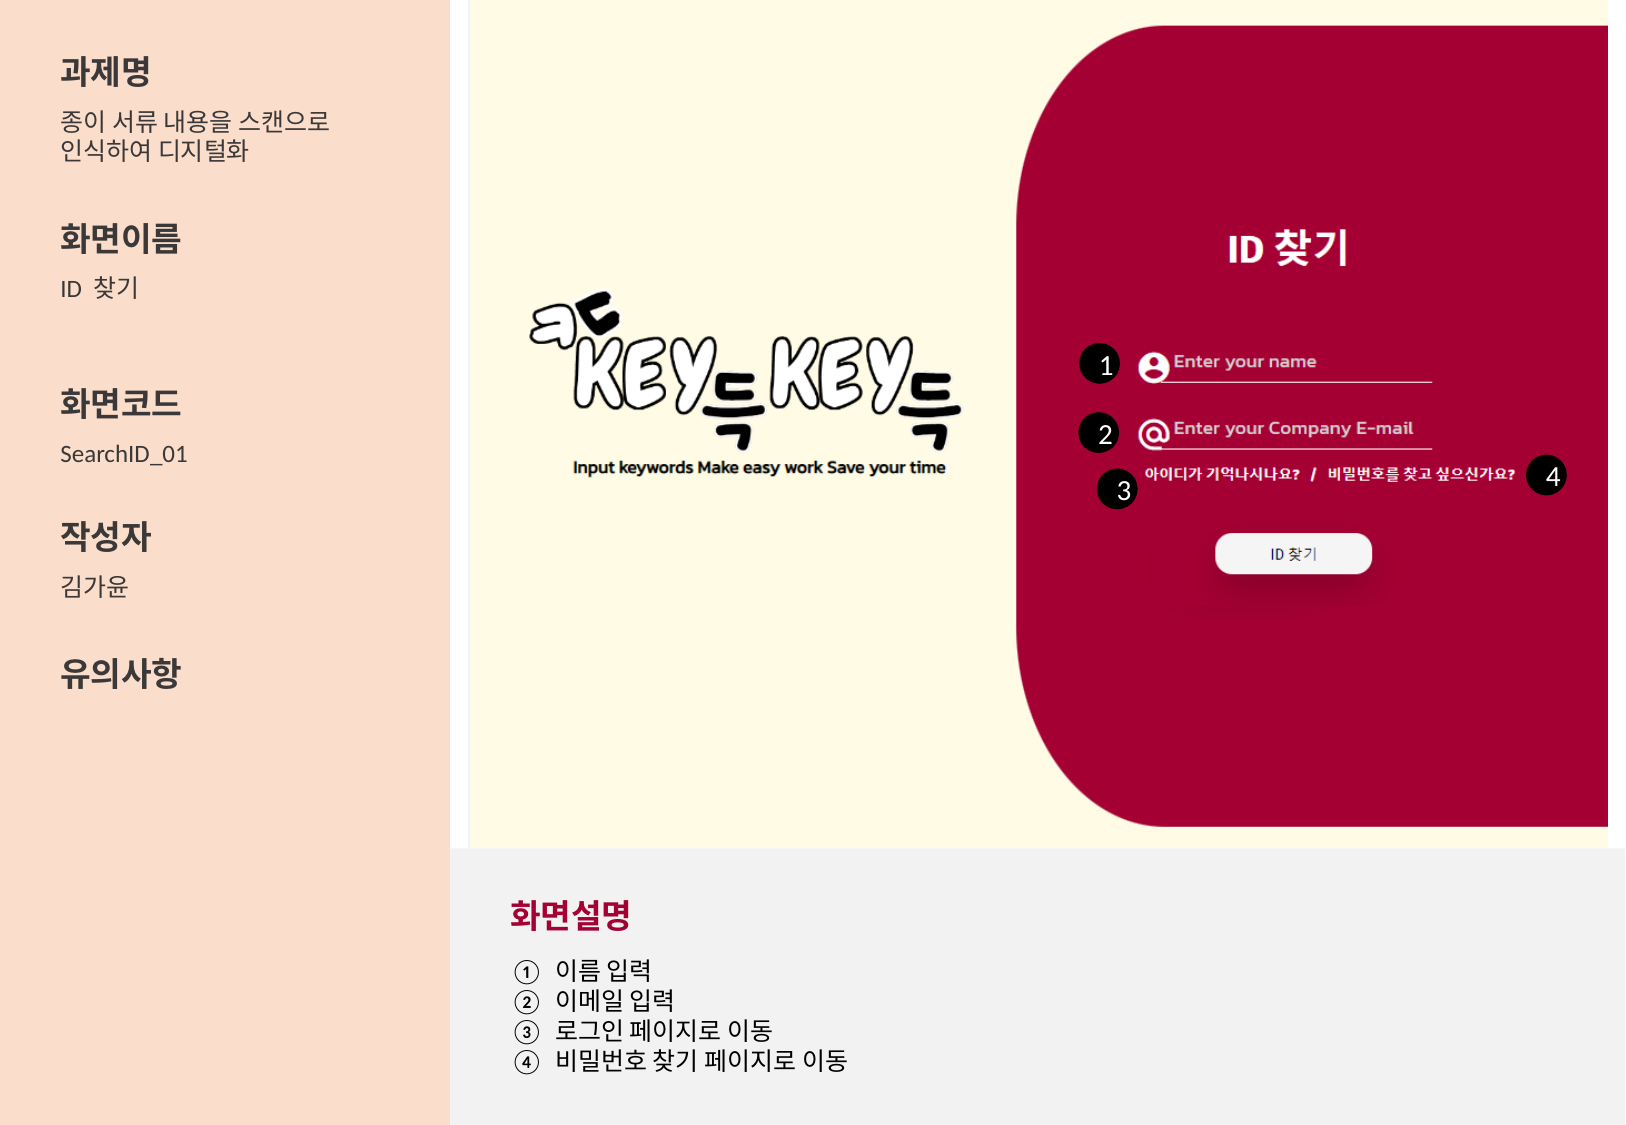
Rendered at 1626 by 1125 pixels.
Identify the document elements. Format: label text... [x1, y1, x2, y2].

picture [468, 0, 1608, 848]
text_box 과제명 [45, 44, 177, 98]
text_box 작성자 [45, 509, 177, 563]
text_box 김가윤 [45, 563, 402, 609]
text_box [450, 848, 1625, 1125]
text_box 종이 서류 내용을 스캔으로 인식하여 디지털화 [45, 98, 402, 174]
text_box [45, 375, 402, 476]
text_box ① 이름 입력 ② 이메일 입력 ③ 로그인 페이지로 이동 ④ 비밀번호 찾기 페이지로 이동 [495, 948, 946, 1125]
text_box [0, 0, 450, 1125]
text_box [45, 210, 402, 311]
text_box 유의사항 [45, 645, 211, 701]
text_box 화면설명 [495, 887, 661, 943]
